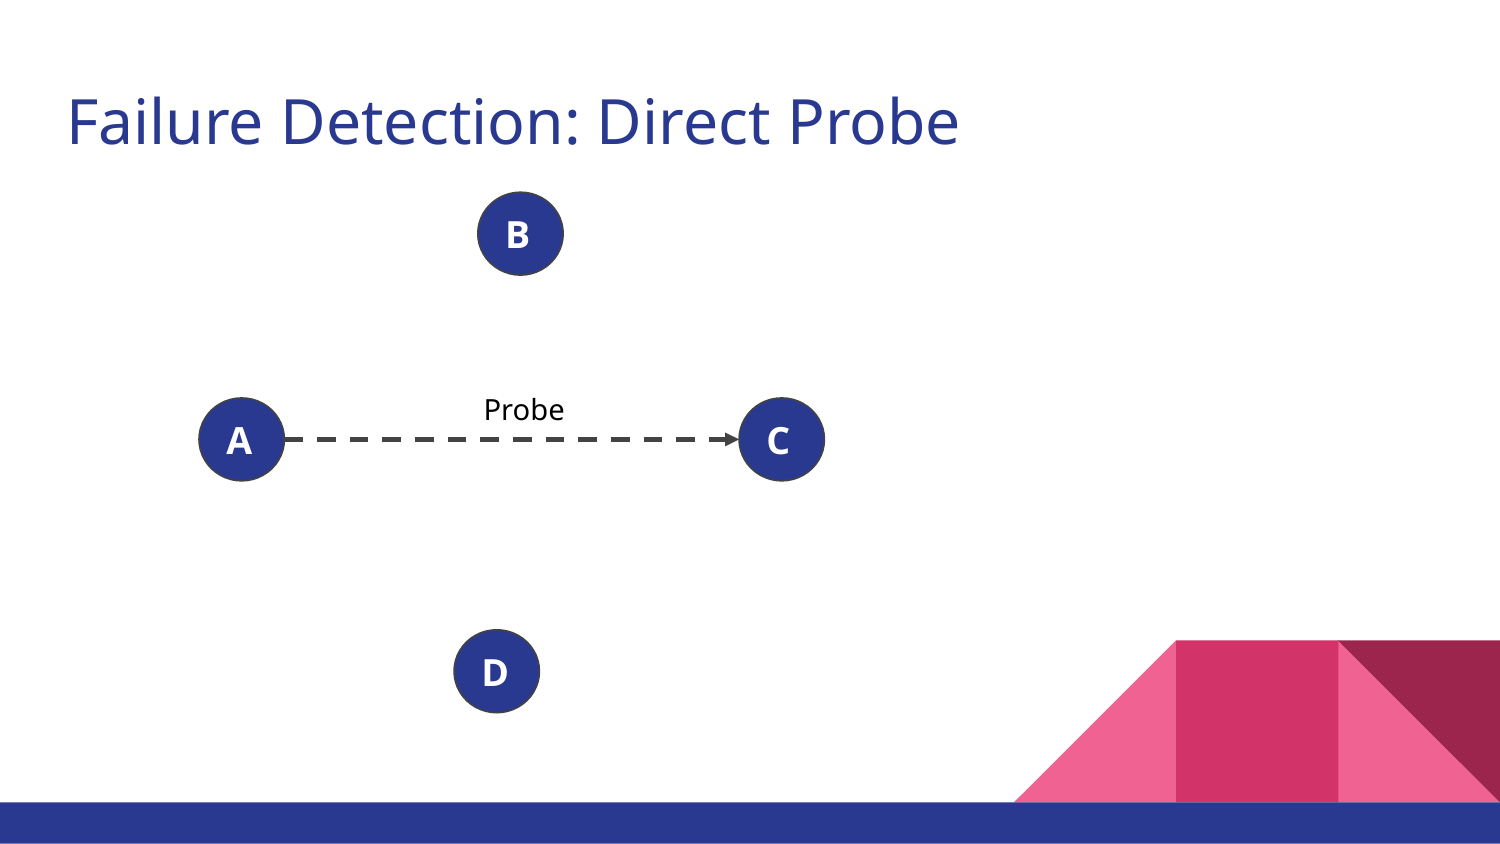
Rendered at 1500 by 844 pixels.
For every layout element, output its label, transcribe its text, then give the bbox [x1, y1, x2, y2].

title Failure Detection: Direct Probe [51, 67, 1449, 167]
text_box A [198, 397, 285, 481]
text_box B [477, 192, 564, 276]
text_box Probe [468, 375, 634, 438]
text_box C [739, 397, 825, 481]
text_box D [454, 629, 540, 713]
